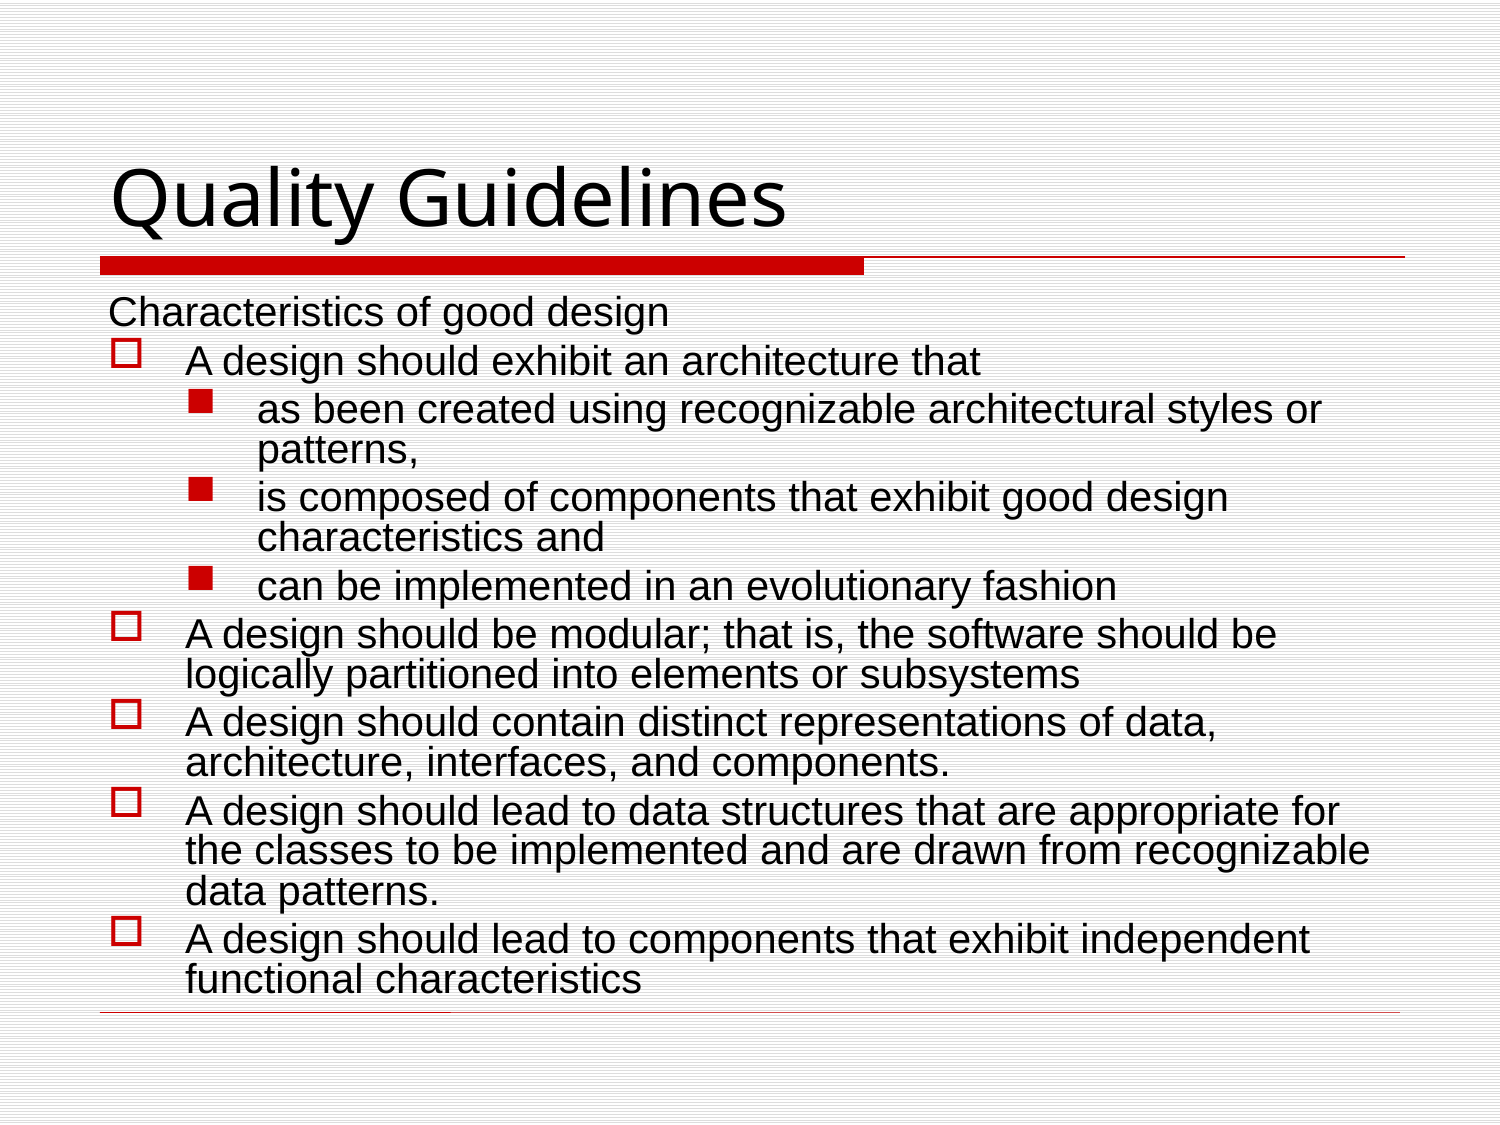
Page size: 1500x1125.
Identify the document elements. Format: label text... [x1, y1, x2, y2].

list Characteristics of good design A design should exhibit an architecture that as been created using recognizable architectural styles or patterns, is composed of components that exhibit good design characteristics and can be implemented in an evolutionary fashion A design should be modular; that is, the software should be logically partitioned into elements or subsystems A design should contain distinct representations of data, architecture, interfaces, and components. A design should lead to data structures that are appropriate for the classes to be implemented and are drawn from recognizable data patterns. A design should lead to components that exhibit independent functional characteristics [92, 287, 1406, 988]
title Quality Guidelines [93, 49, 1407, 250]
